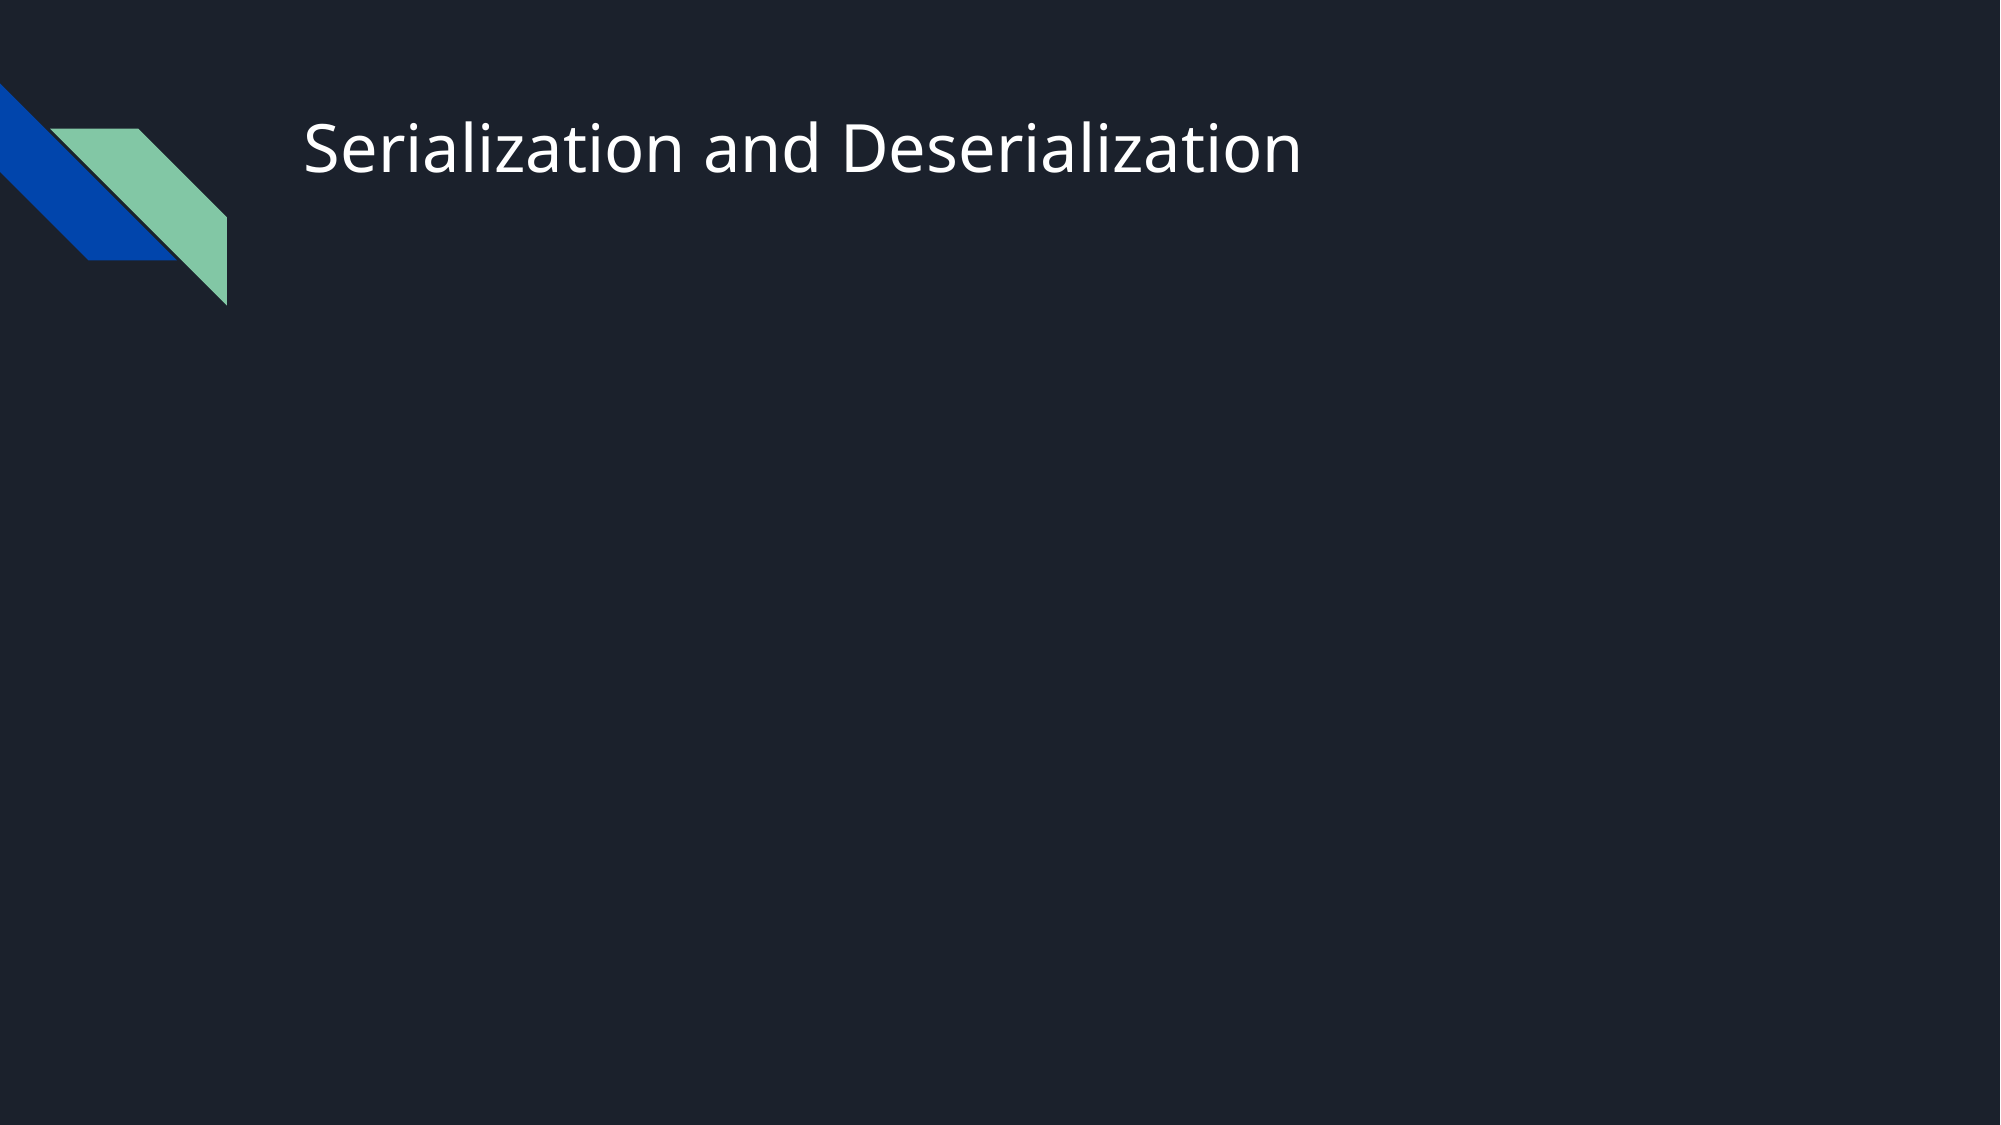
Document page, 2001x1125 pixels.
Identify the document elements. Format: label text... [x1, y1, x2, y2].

title Serialization and Deserialization [283, 86, 1824, 287]
